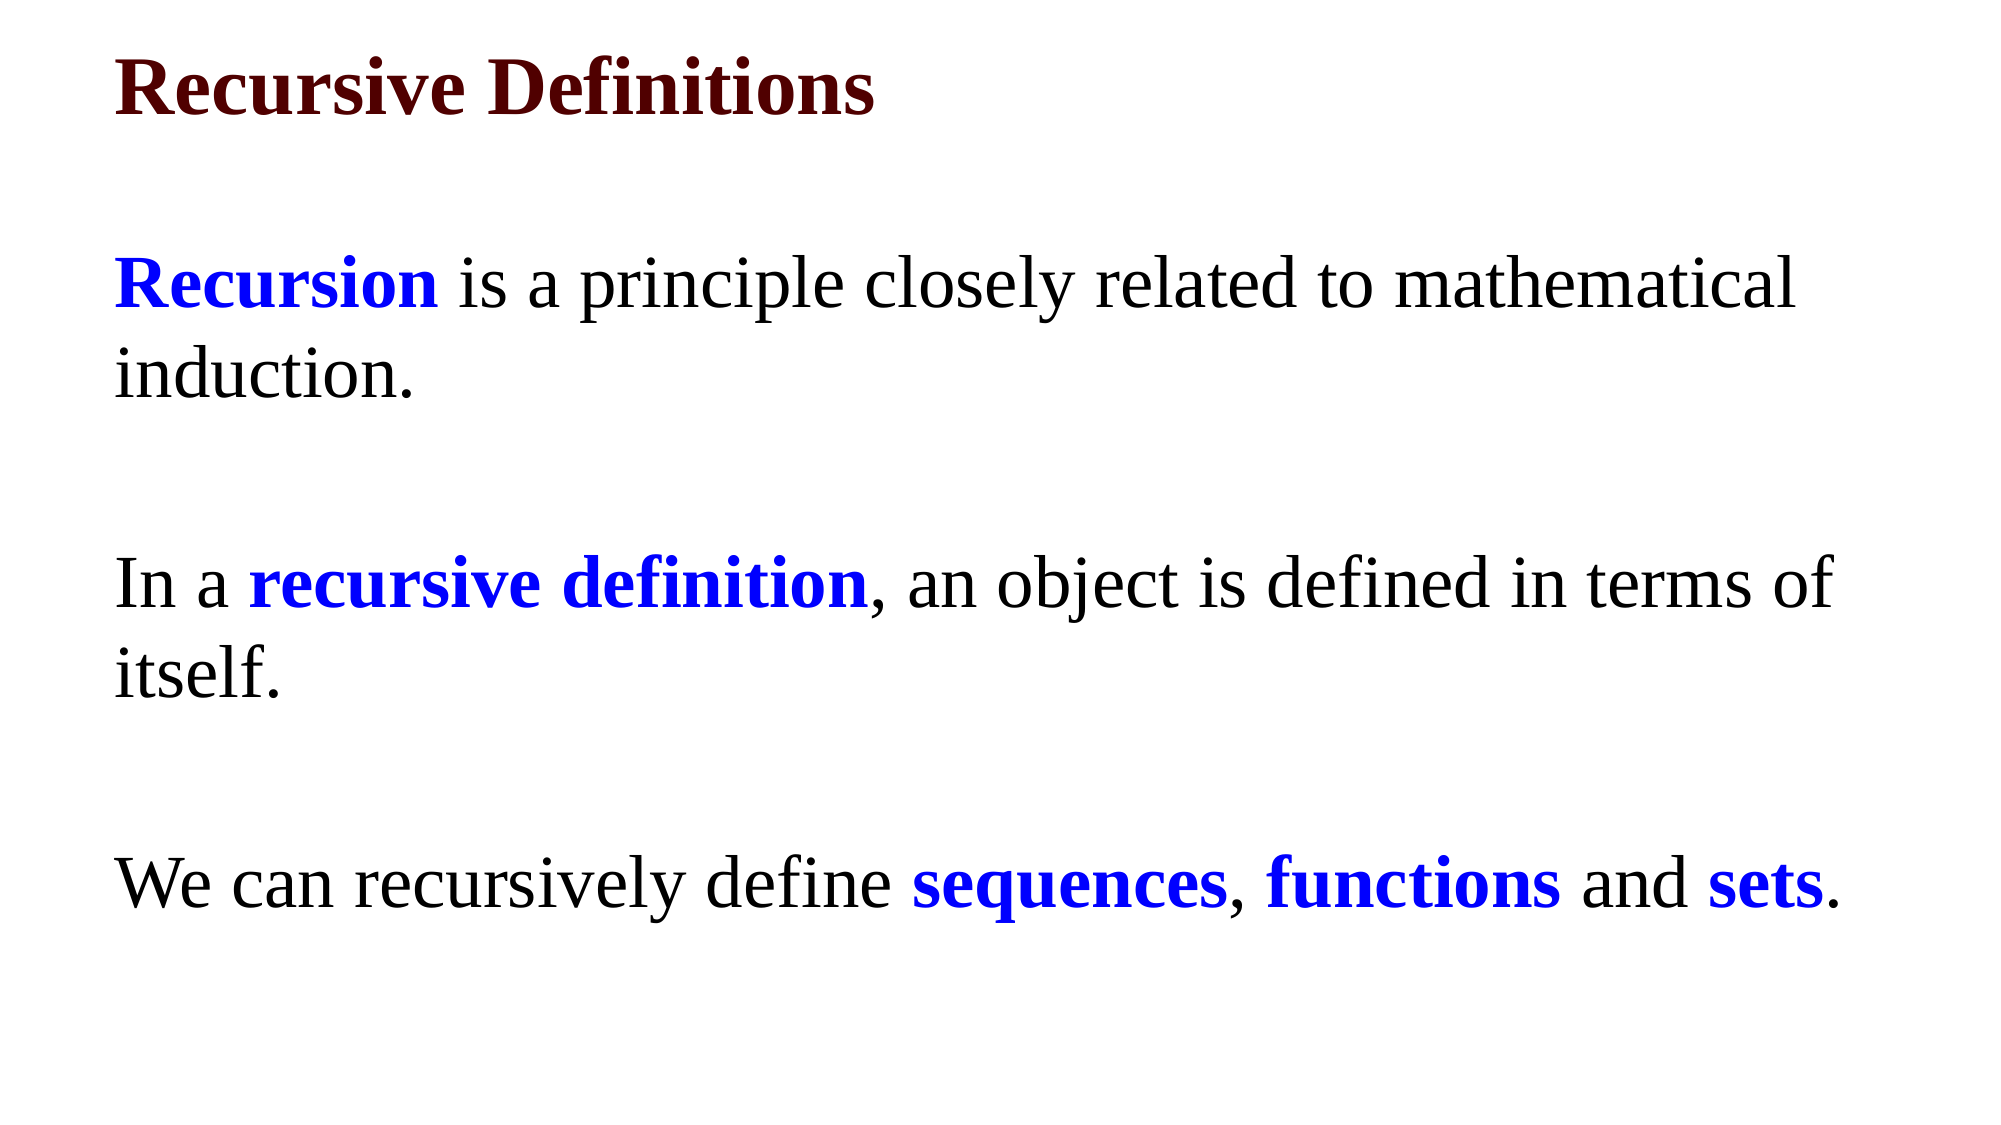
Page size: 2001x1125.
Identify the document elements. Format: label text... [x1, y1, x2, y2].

title Recursive Definitions [99, 24, 1900, 138]
list Recursion is a principle closely related to mathematical induction. In a recursive definition, an object is defined in terms of itself. We can recursively define sequences, functions and sets. [99, 224, 1900, 988]
